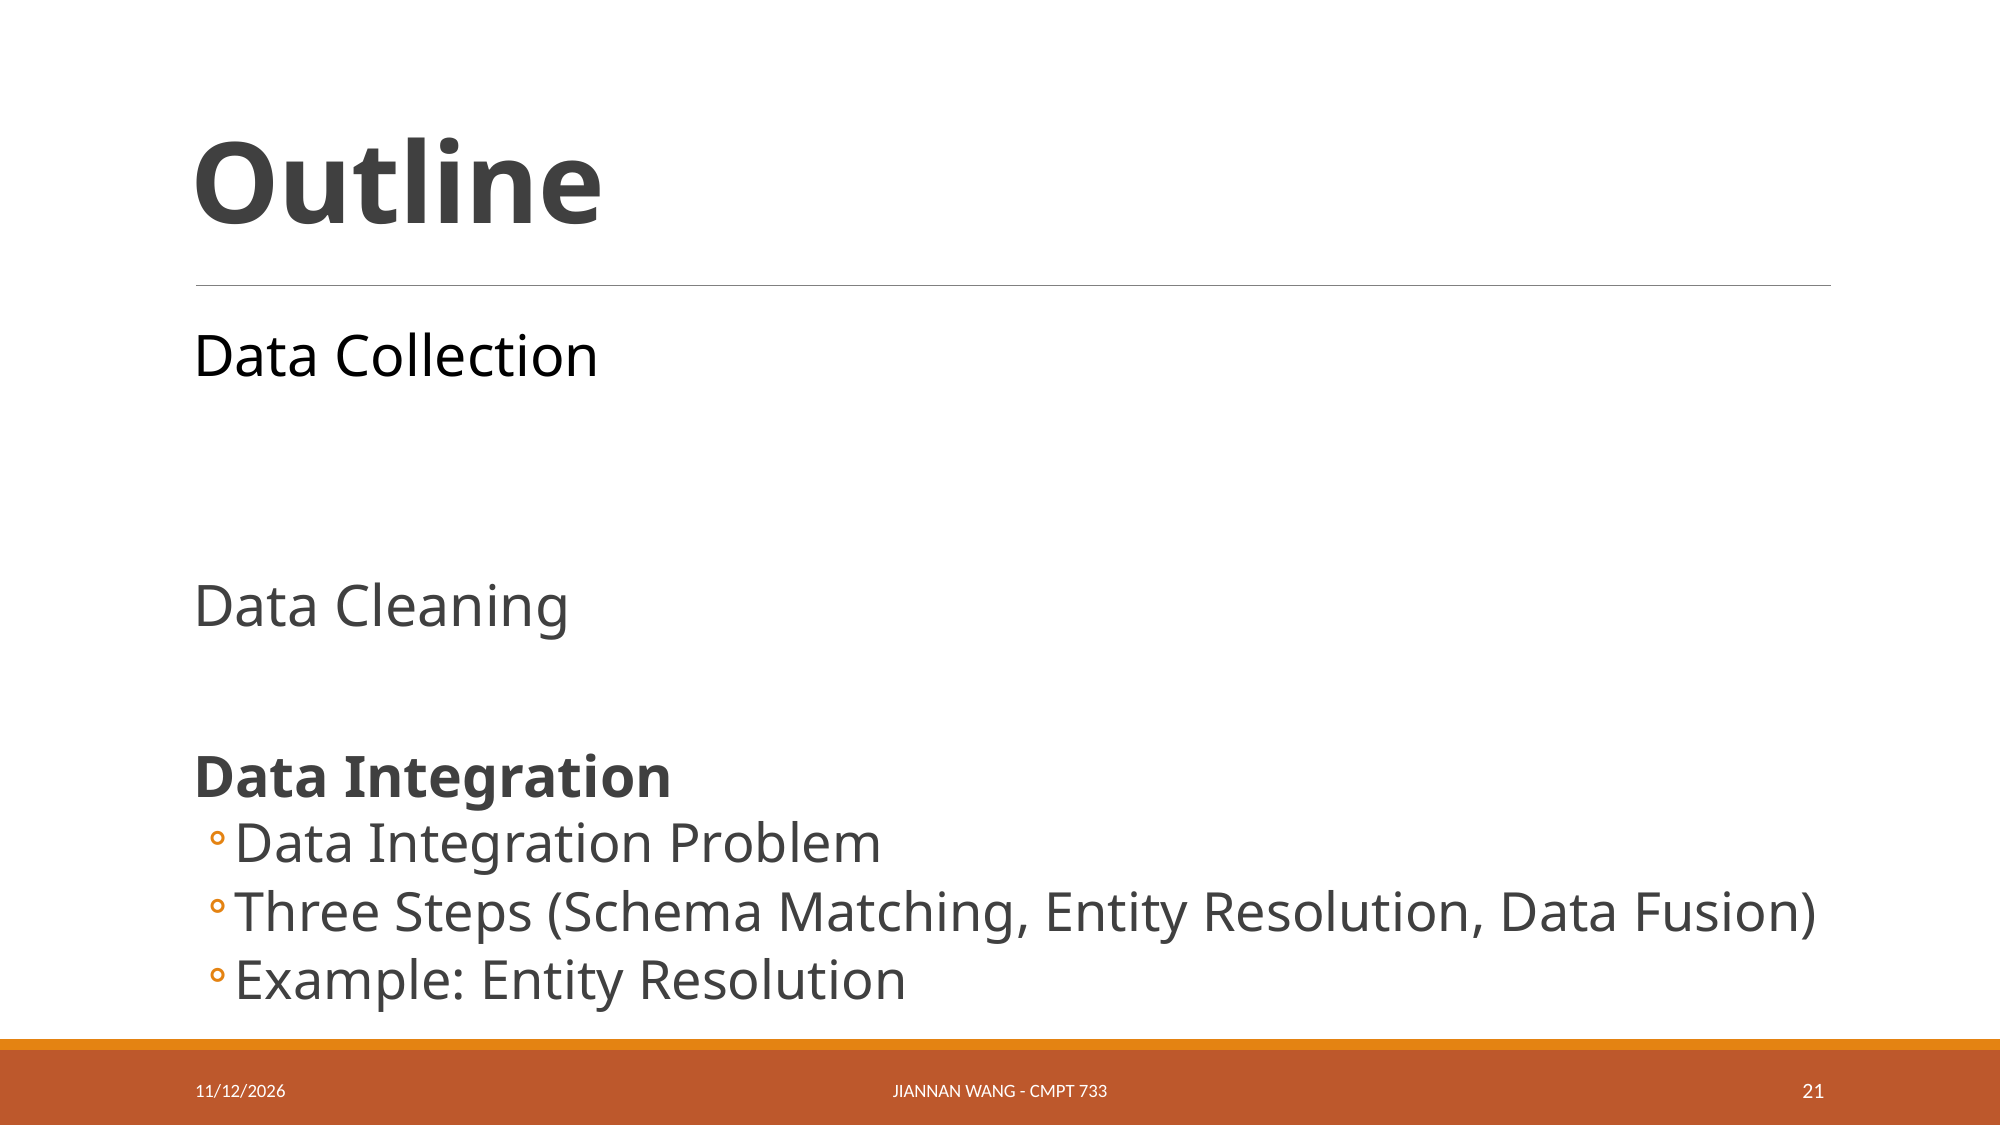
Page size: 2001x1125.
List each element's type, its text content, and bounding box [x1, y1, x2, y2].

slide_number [180, 1059, 586, 1120]
slide_number 21 [1624, 1059, 1840, 1120]
list Data Collection Data Cleaning Data Integration Data Integration Problem Three Steps (Schema Matching, Entity Resolution, Data Fusion) Example: Entity Resolution [180, 319, 1830, 1037]
footer Jiannan Wang - CMPT 733 [604, 1059, 1396, 1120]
title Outline [175, 16, 1826, 255]
